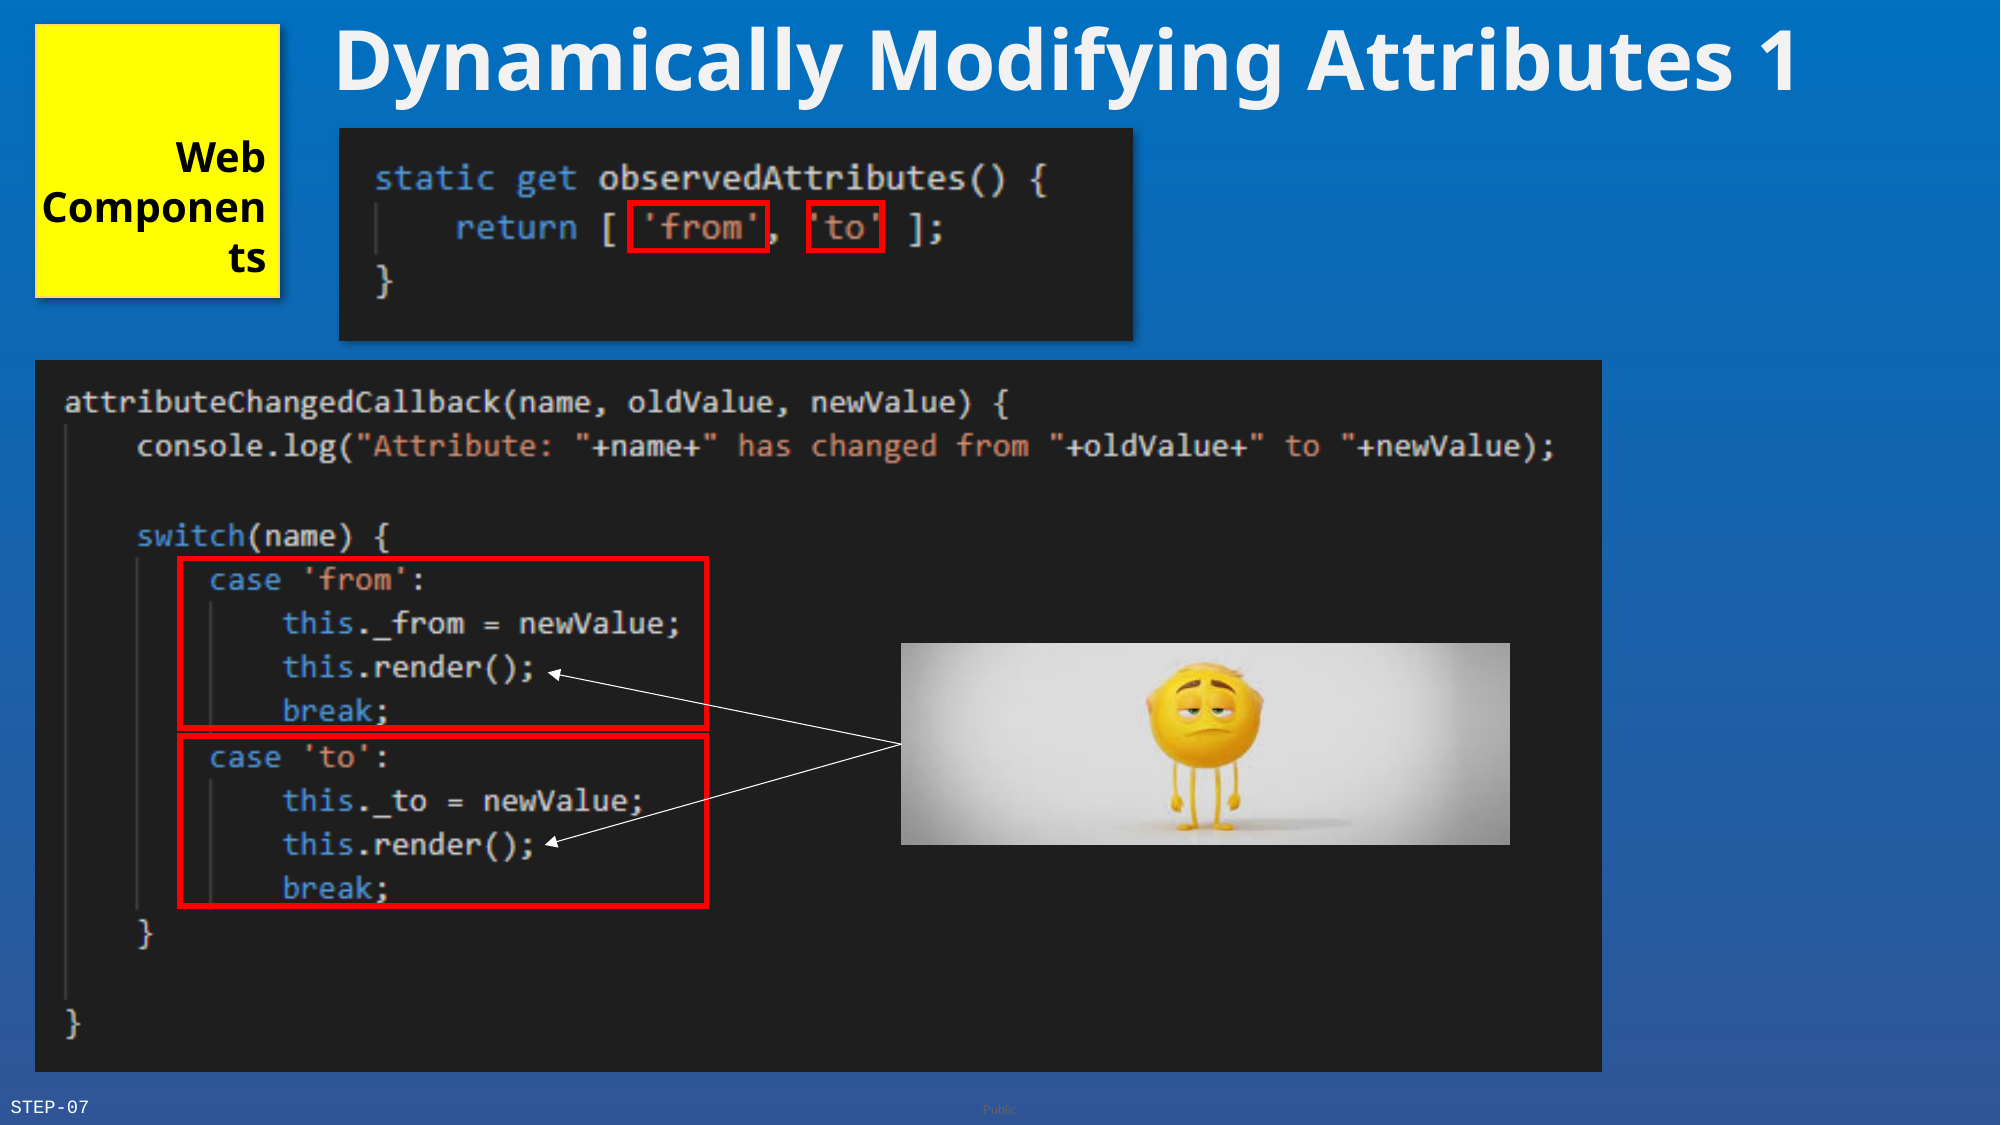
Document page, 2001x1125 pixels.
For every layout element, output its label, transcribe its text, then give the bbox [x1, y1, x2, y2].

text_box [544, 643, 1510, 845]
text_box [35, 24, 279, 297]
picture [35, 360, 1602, 1072]
picture [339, 128, 1133, 341]
text_box STEP-07 [0, 1087, 133, 1125]
text_box Dynamically Modifying Attributes 1 [317, 0, 1939, 115]
